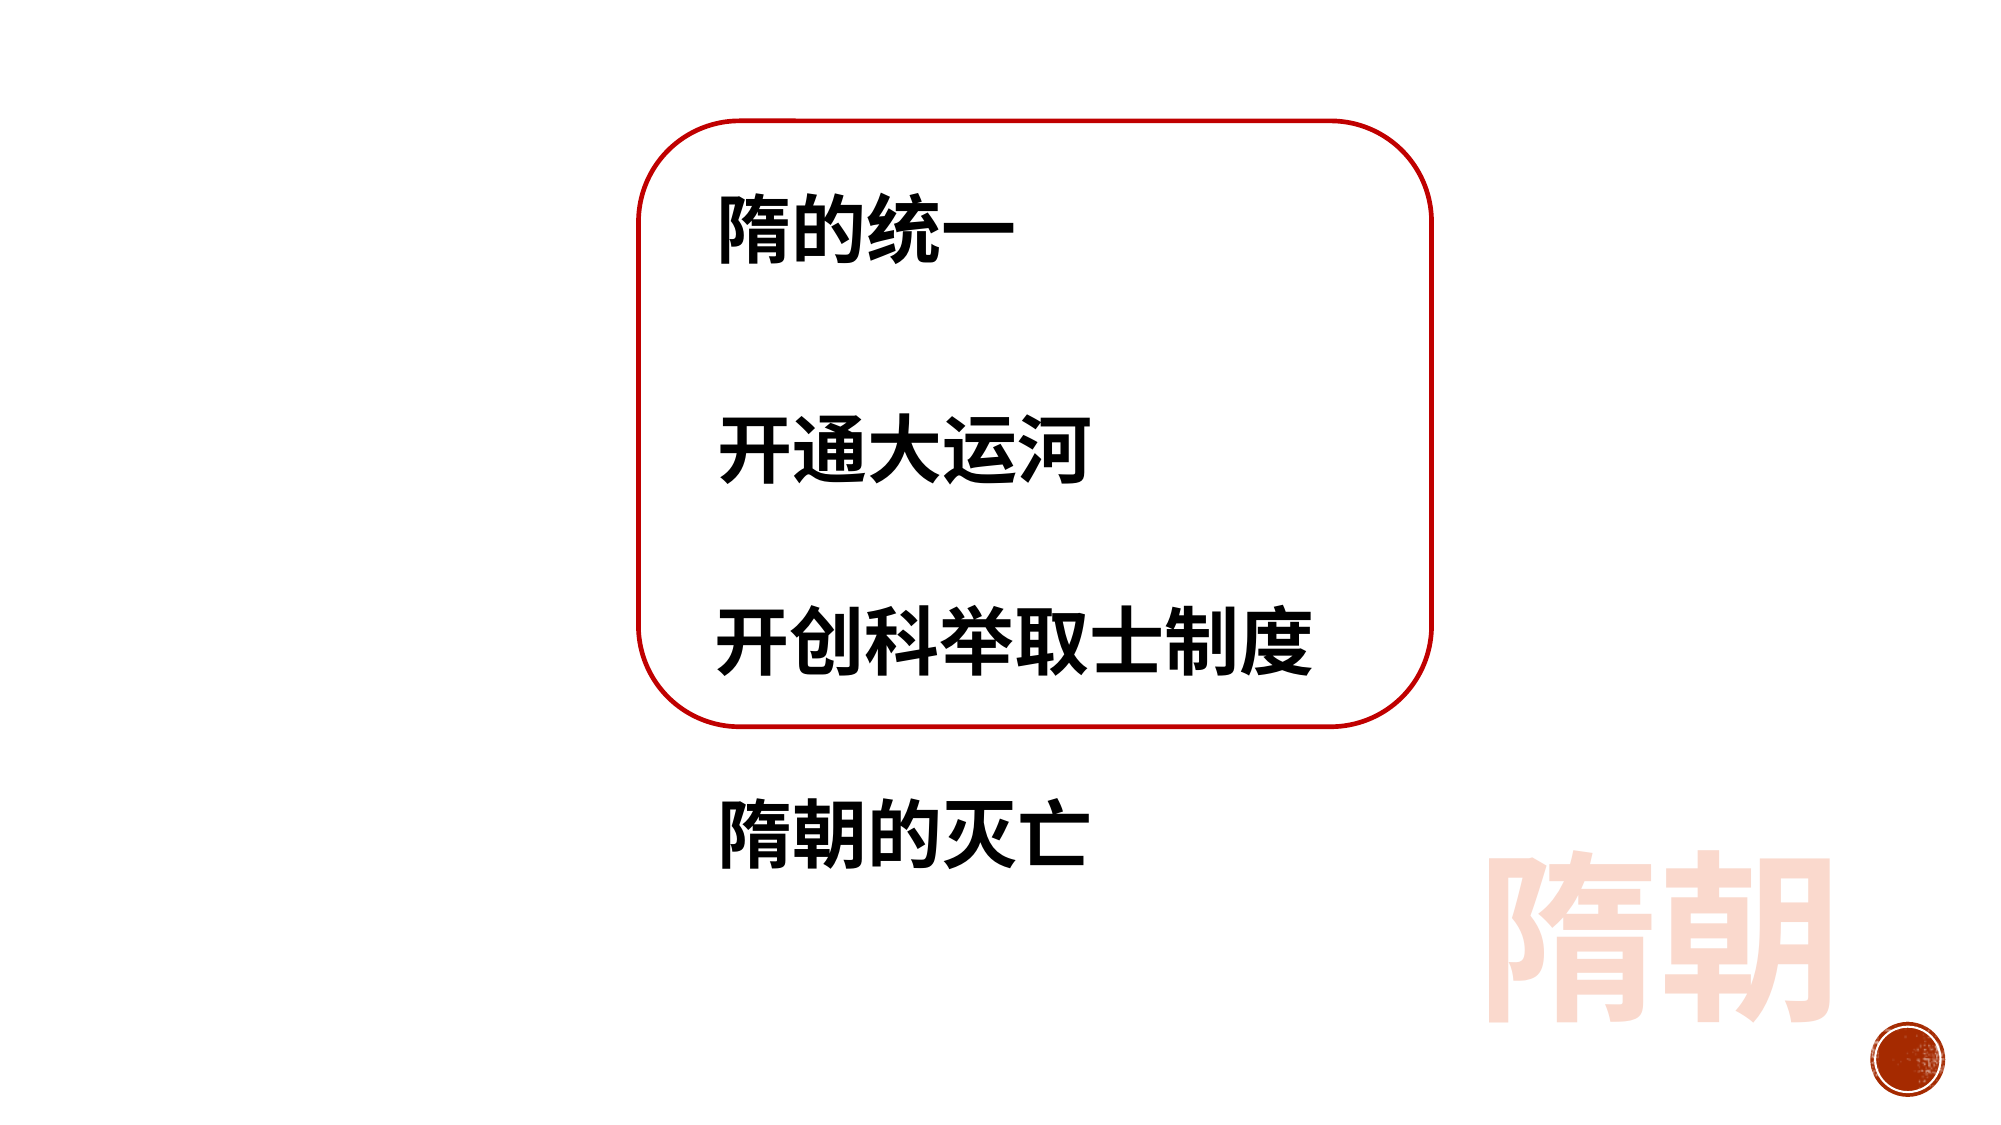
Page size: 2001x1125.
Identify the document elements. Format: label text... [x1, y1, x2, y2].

text_box [637, 119, 1433, 728]
text_box 隋朝 [1334, 815, 1985, 1051]
text_box 隋朝的灭亡 [702, 780, 1108, 885]
